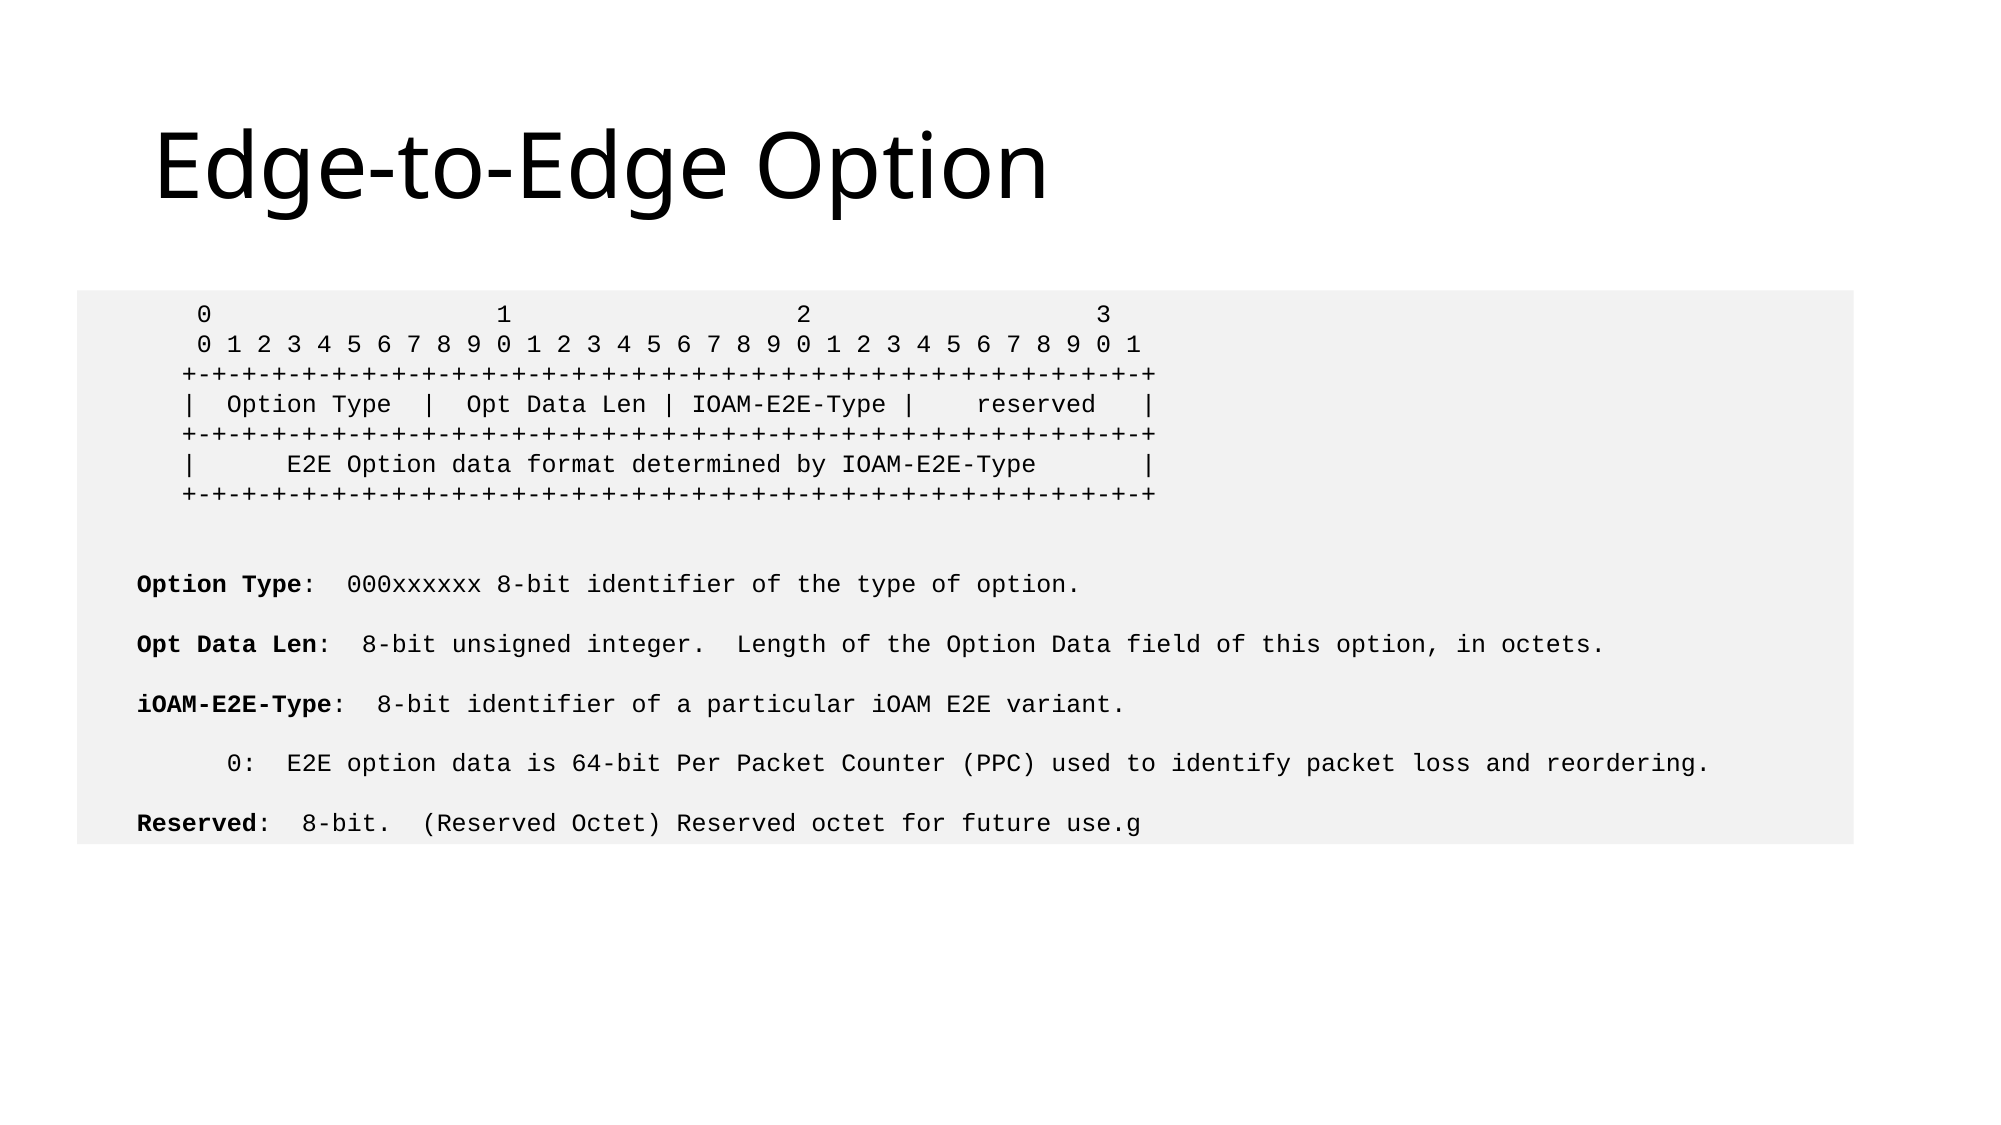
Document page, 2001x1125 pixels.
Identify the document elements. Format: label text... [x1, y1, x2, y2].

title Edge-to-Edge Option [137, 59, 1863, 278]
text_box 0 1 2 3 0 1 2 3 4 5 6 7 8 9 0 1 2 3 4 5 6 7 8 9 0 1 2 3 4 5 6 7 8 9 0 1 +-+-+-+-+-+-+-+-+-+-+-+-+-+-+-+-+-+-+-+-+-+-+-+-+-+-+-+-+-+-+-+-+ | Option Type | Opt Data Len | IOAM-E2E-Type | reserved | +-+-+-+-+-+-+-+-+-+-+-+-+-+-+-+-+-+-+-+-+-+-+-+-+-+-+-+-+-+-+-+-+ | E2E Option data format determined by IOAM-E2E-Type | +-+-+-+-+-+-+-+-+-+-+-+-+-+-+-+-+-+-+-+-+-+-+-+-+-+-+-+-+-+-+-+-+ Option Type: 000xxxxxx 8-bit identifier of the type of option. Opt Data Len: 8-bit unsigned integer. Length of the Option Data field of this option, in octets. iOAM-E2E-Type: 8-bit identifier of a particular iOAM E2E variant. 0: E2E option data is 64-bit Per Packet Counter (PPC) used to identify packet loss and reordering. Reserved: 8-bit. (Reserved Octet) Reserved octet for future use.g [77, 290, 1854, 845]
